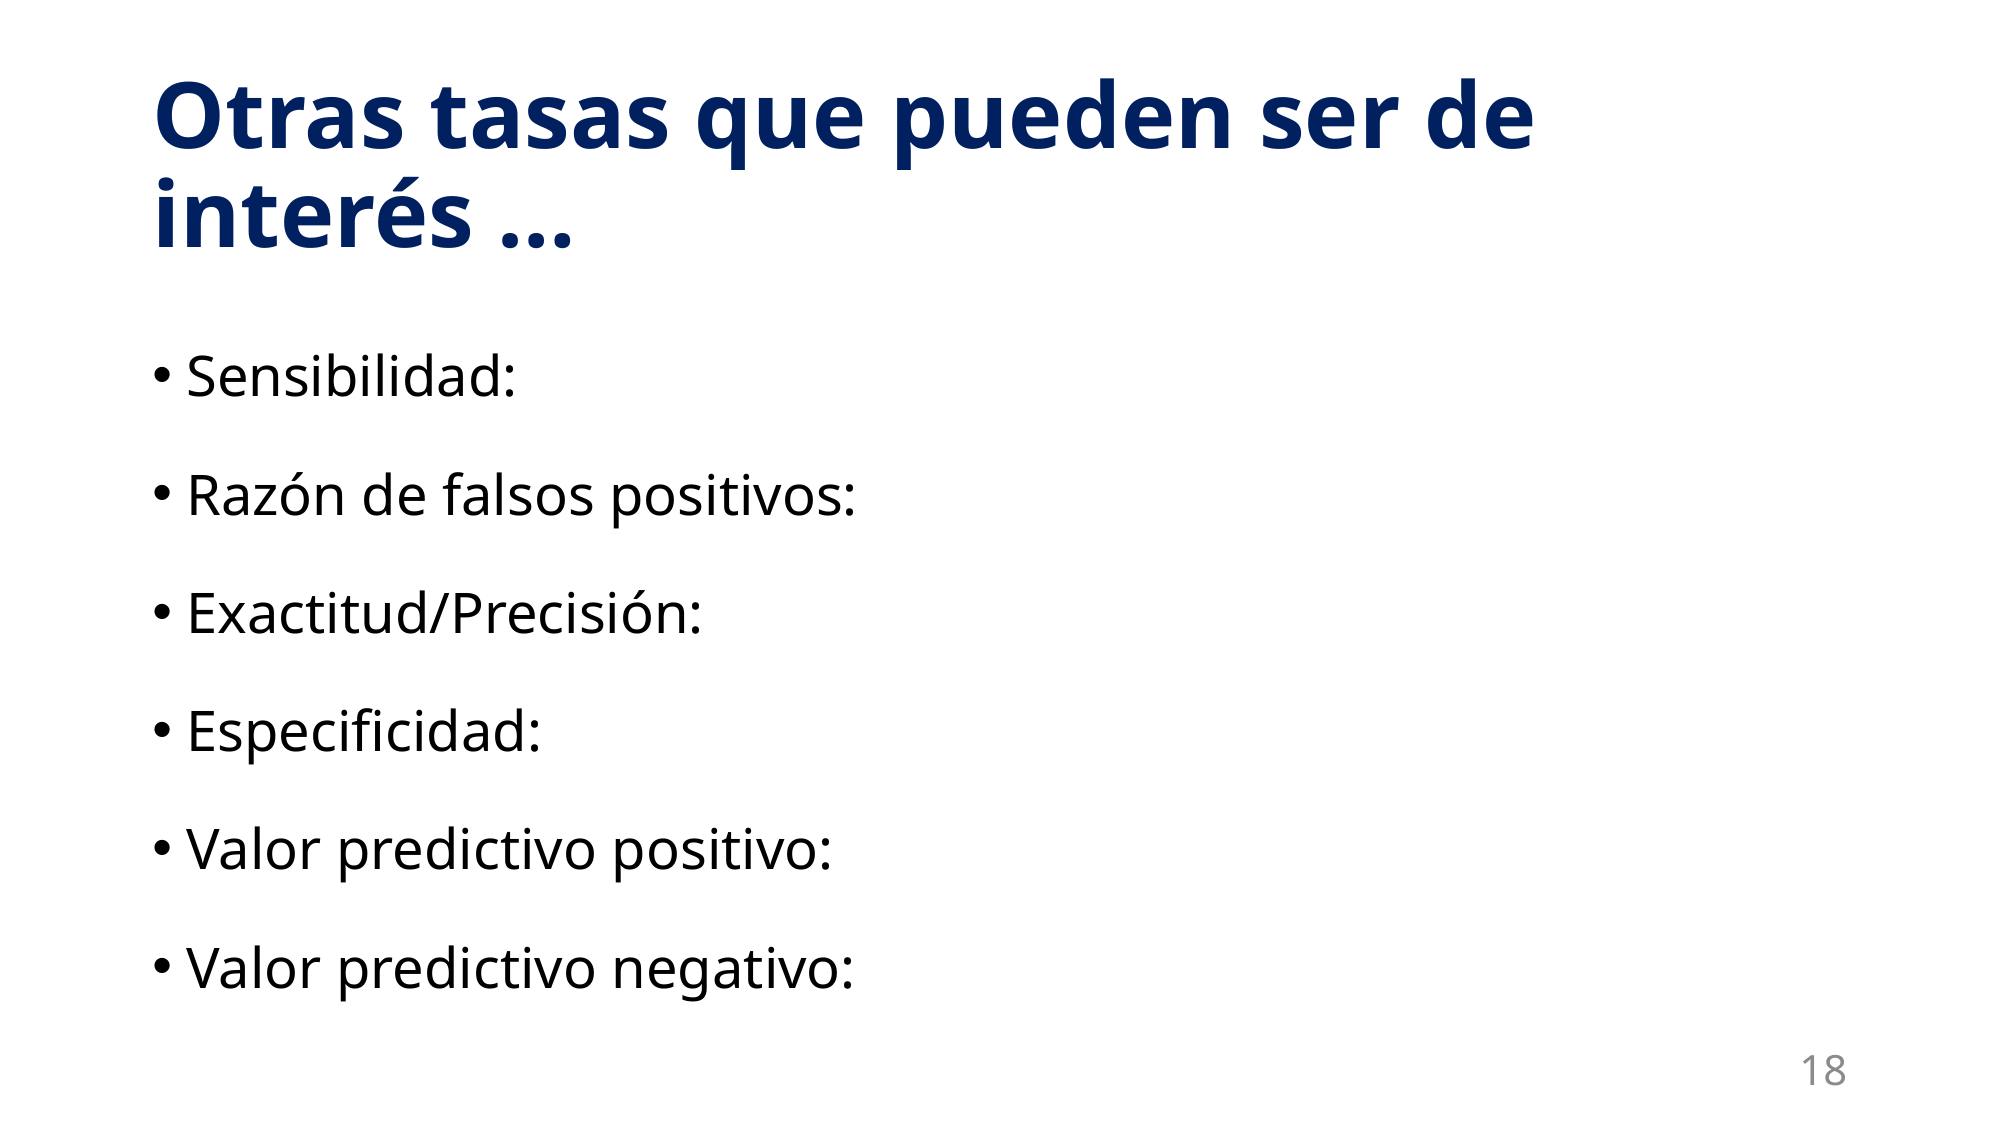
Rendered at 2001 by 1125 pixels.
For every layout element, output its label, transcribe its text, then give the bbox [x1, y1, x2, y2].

slide_number 18 [1412, 1042, 1863, 1103]
title Otras tasas que pueden ser de interés … [137, 59, 1863, 278]
